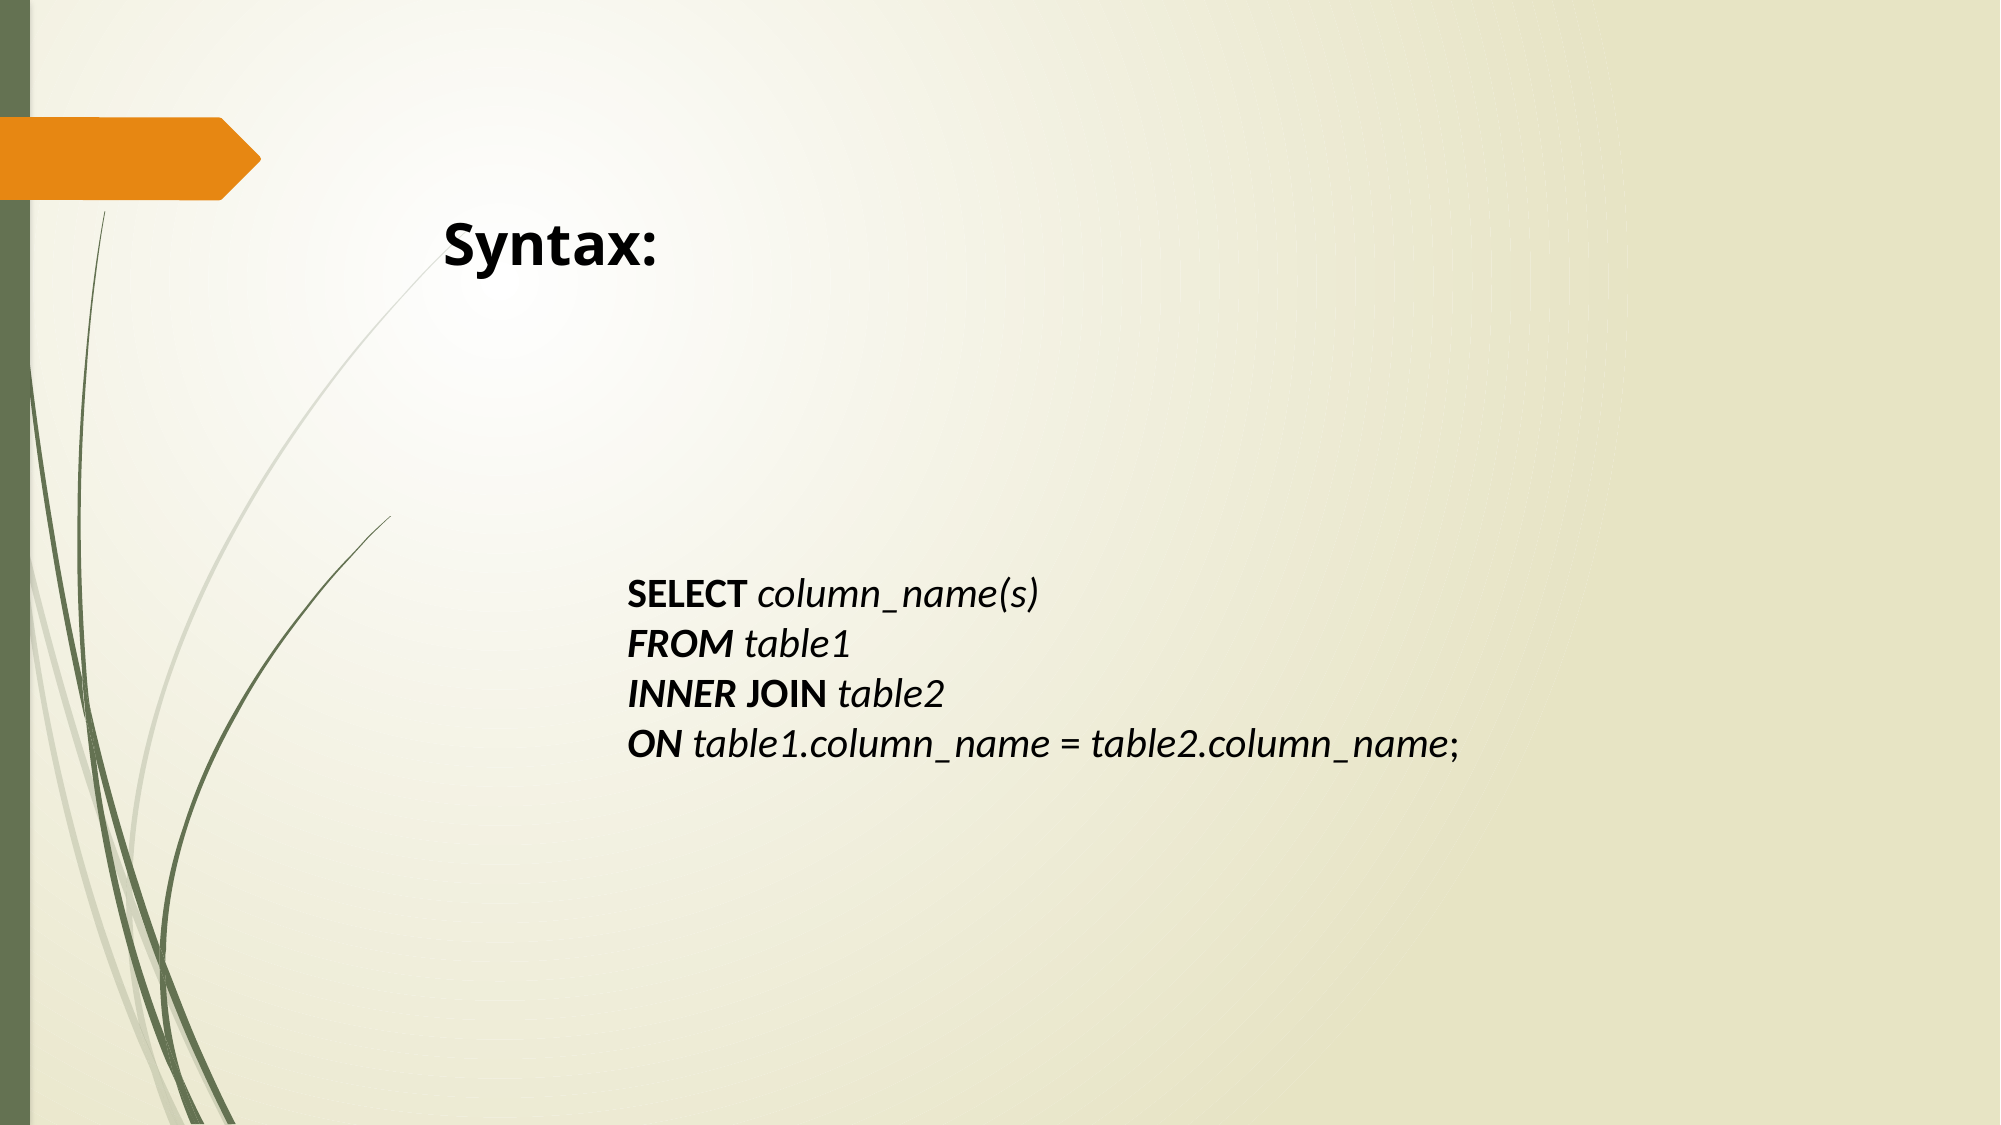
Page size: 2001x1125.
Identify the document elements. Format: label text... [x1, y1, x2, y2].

text_box SELECT column_name(s) FROM table1 INNER JOIN table2 ON table1.column_name = table2.column_name; [612, 557, 1511, 773]
text_box Syntax: [428, 199, 879, 285]
